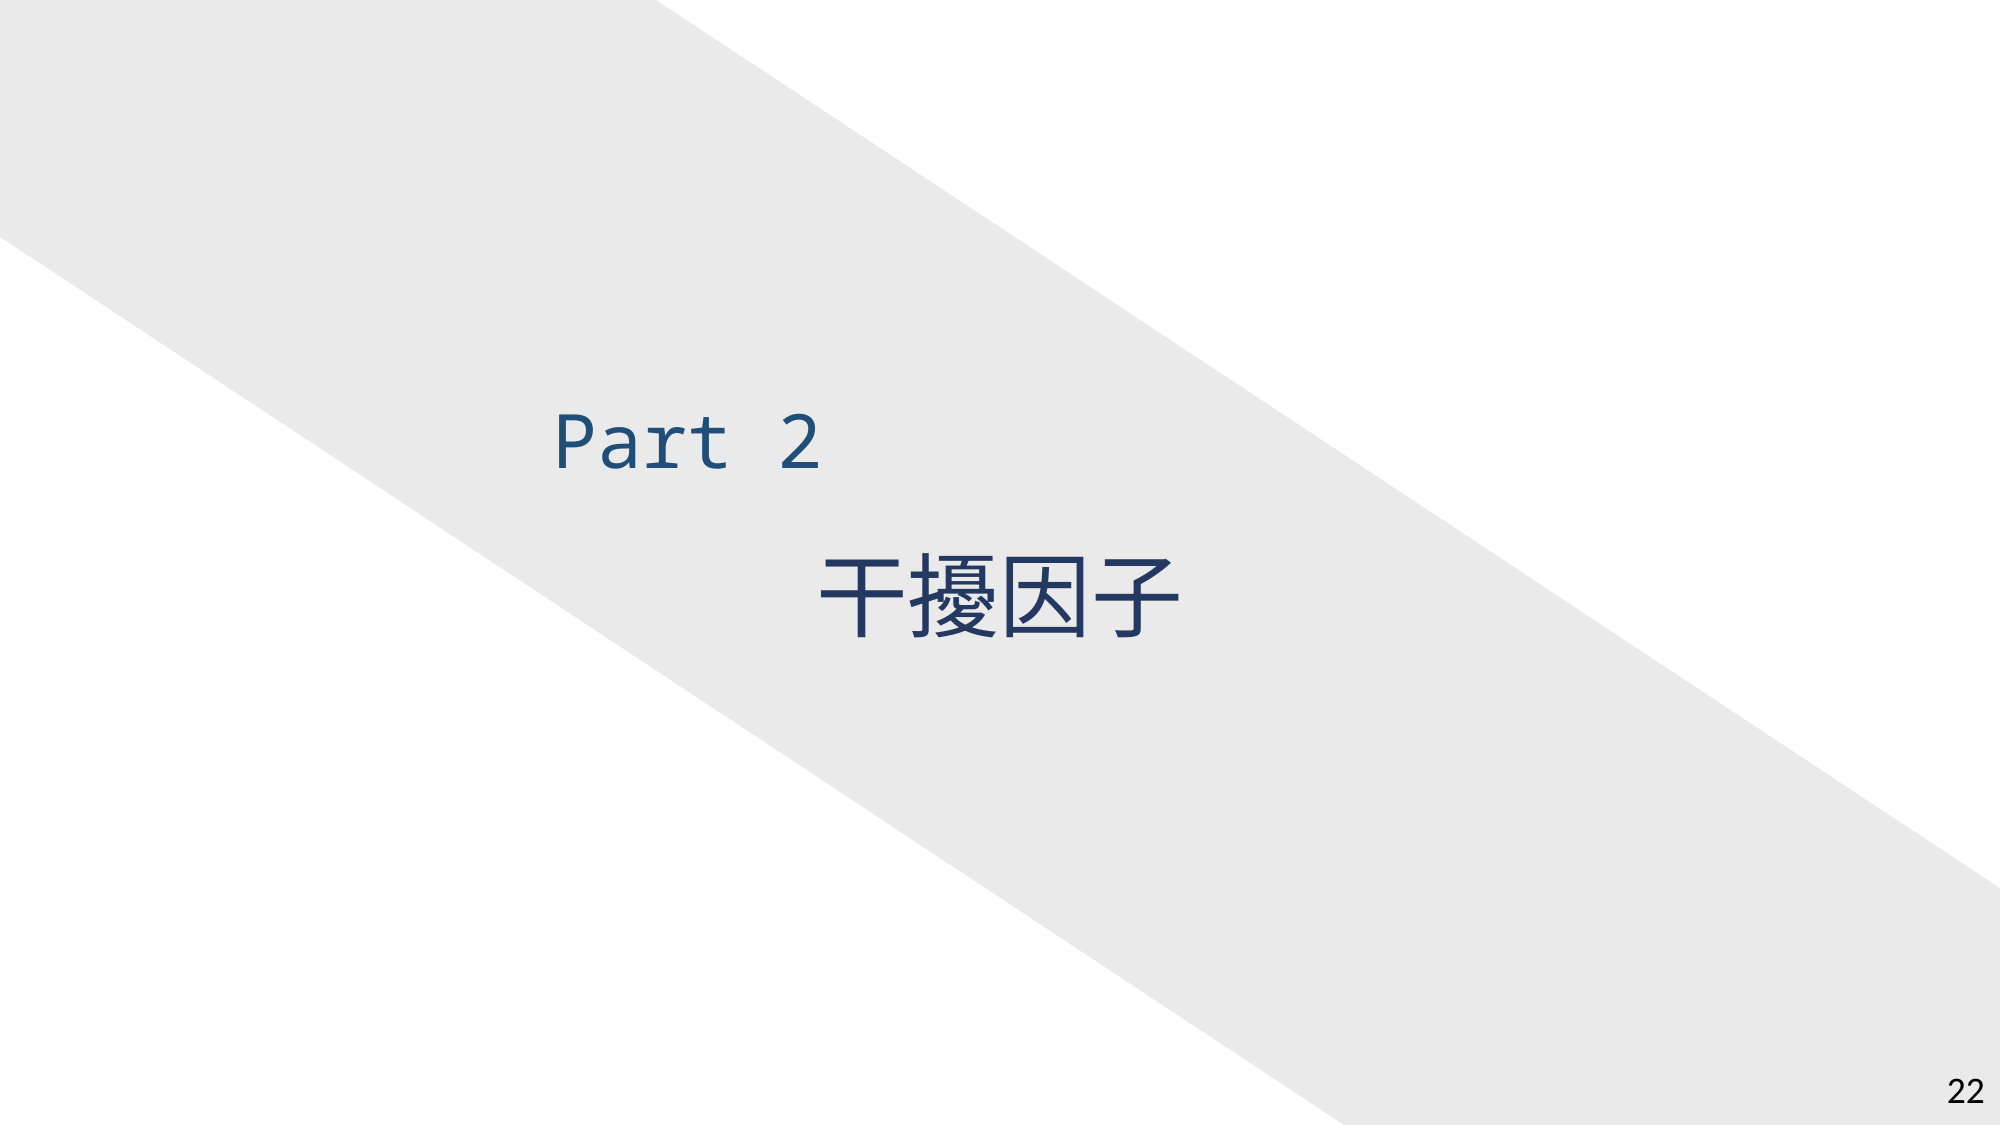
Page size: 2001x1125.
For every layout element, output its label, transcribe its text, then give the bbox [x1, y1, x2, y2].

text_box 22 [1932, 1058, 2000, 1118]
text_box Part 2 [537, 386, 838, 492]
text_box [0, 0, 2000, 1125]
text_box 干擾因子 [801, 484, 1199, 656]
